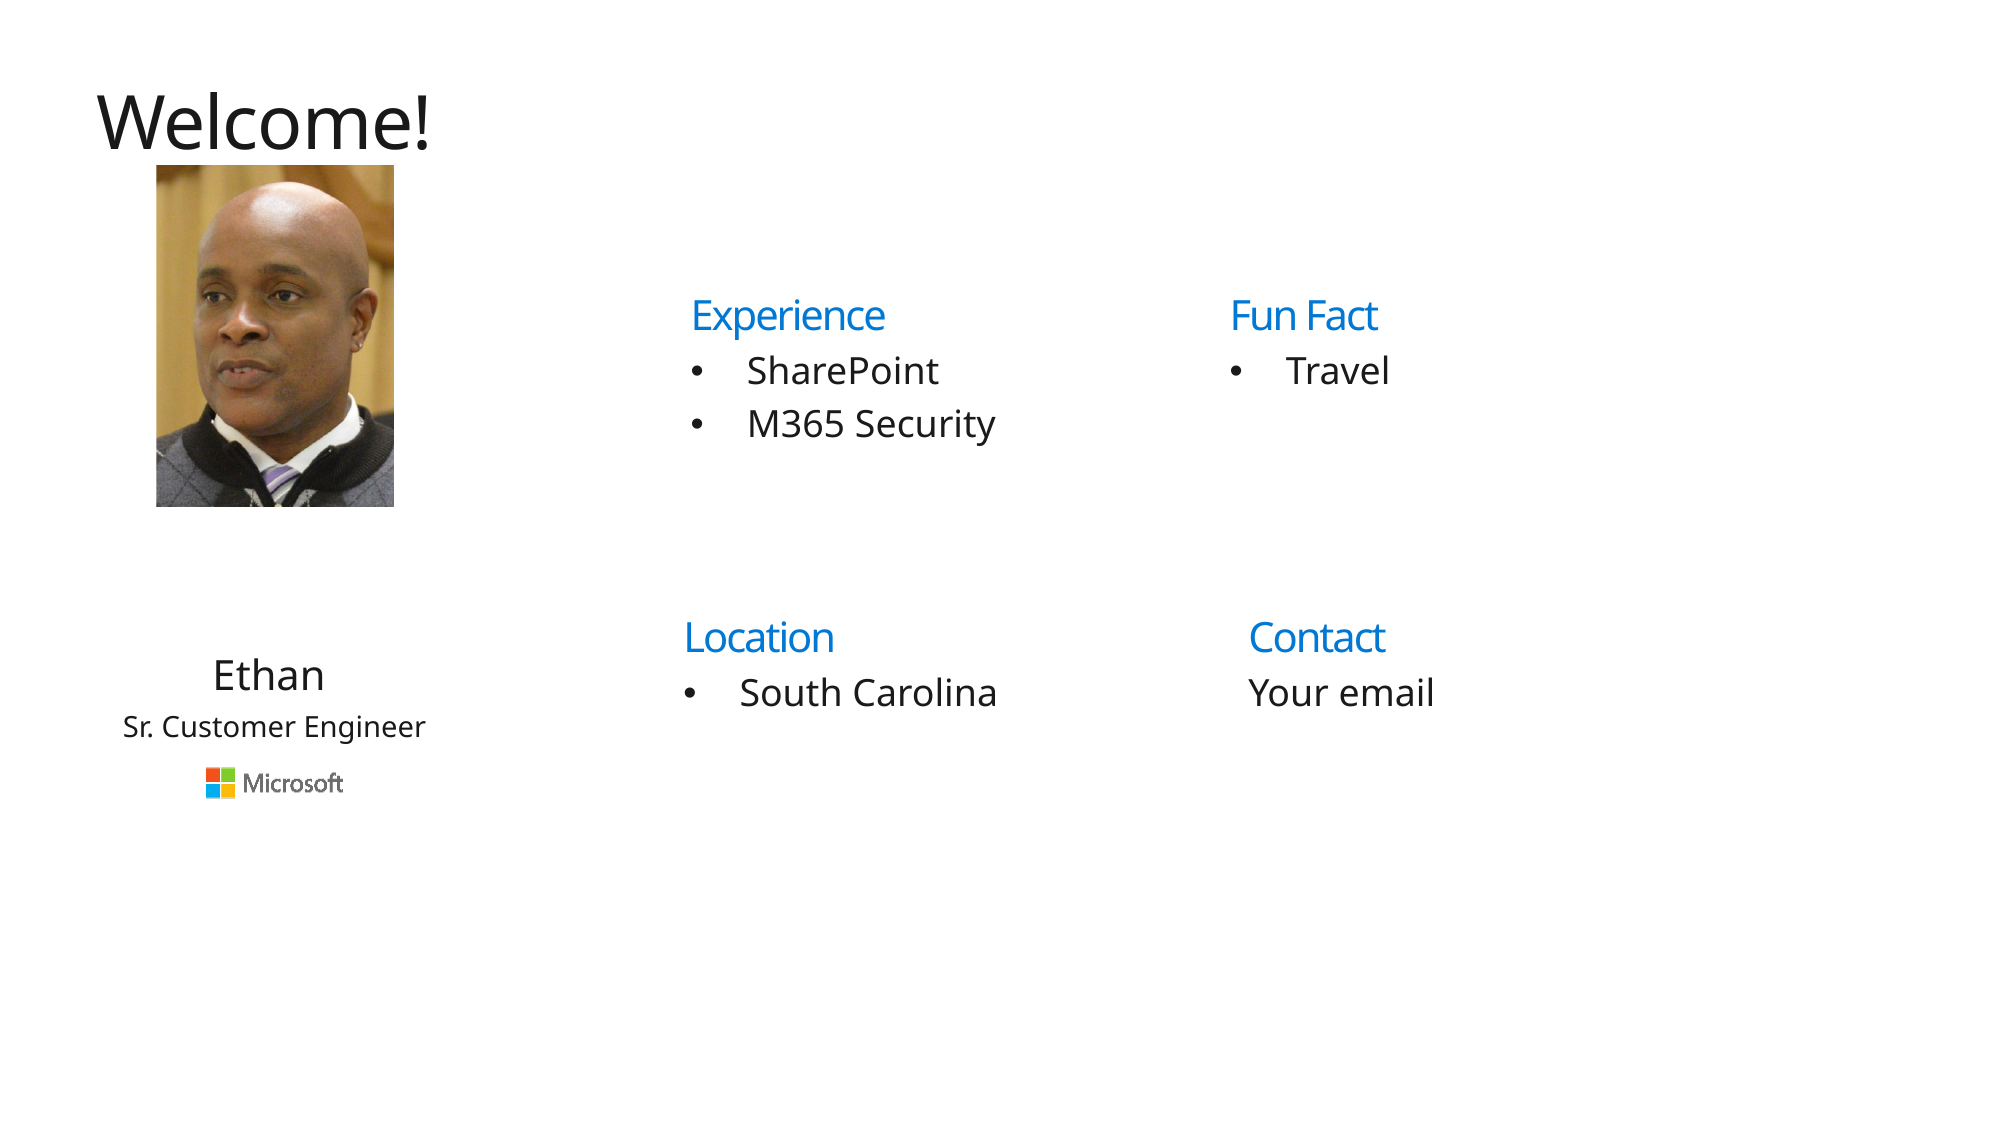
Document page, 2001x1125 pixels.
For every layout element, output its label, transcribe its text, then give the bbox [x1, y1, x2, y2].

text_box Experience SharePoint M365 Security [660, 270, 1176, 572]
text_box Location South Carolina [653, 592, 1169, 788]
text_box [75, 630, 474, 818]
text_box Contact Your email [1218, 592, 1815, 788]
picture [155, 165, 395, 507]
text_box Fun Fact Travel [1199, 270, 1715, 466]
title Welcome! [96, 75, 1904, 166]
